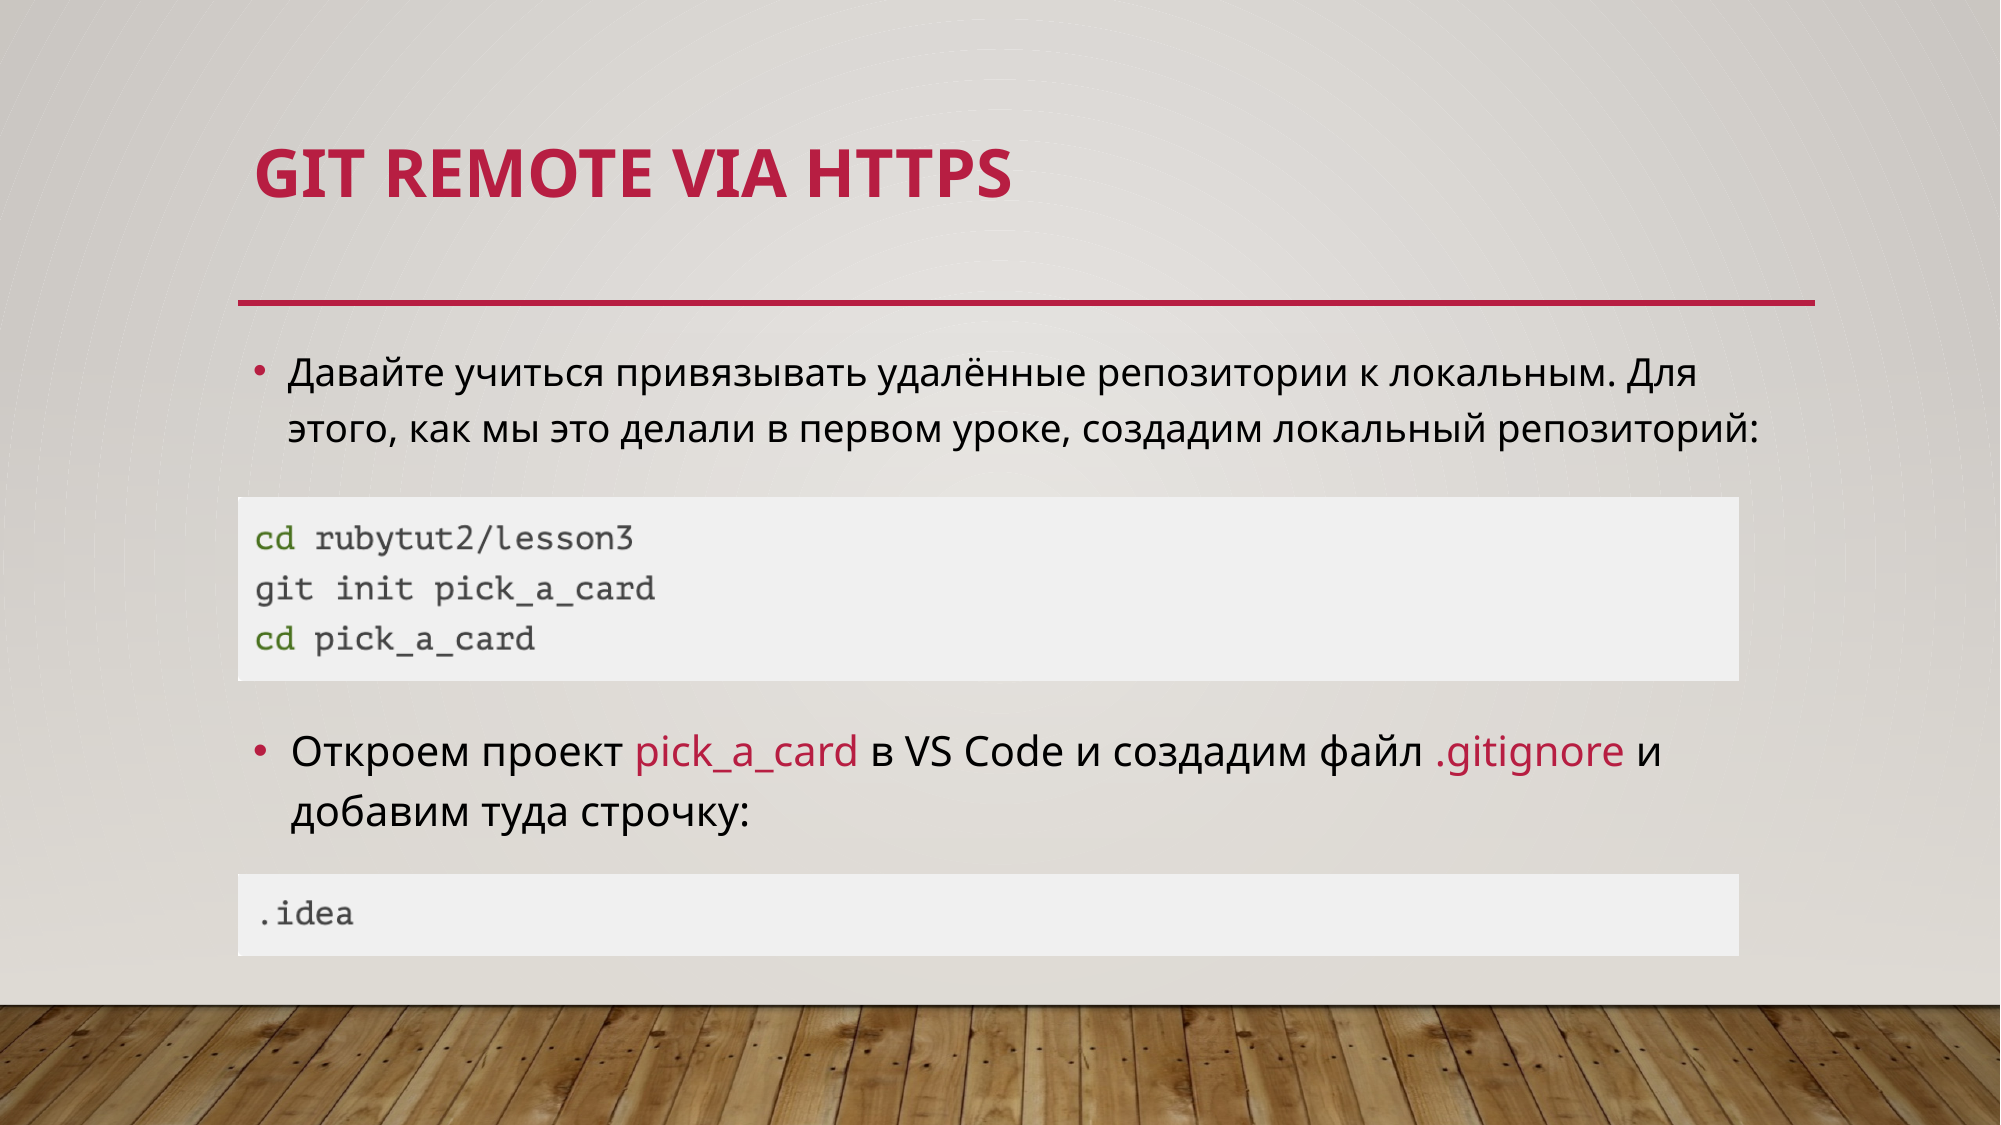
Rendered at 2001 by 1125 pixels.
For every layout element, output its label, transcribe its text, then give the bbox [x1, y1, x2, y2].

title Git remote via https [238, 131, 1814, 305]
list Давайте учиться привязывать удалённые репозитории к локальным. Для этого, как мы это делали в первом уроке, создадим локальный репозиторий: [238, 330, 1814, 471]
picture [0, 1005, 2000, 1125]
picture [237, 497, 1739, 681]
picture [237, 873, 1739, 956]
text_box Откроем проект pick_a_card в VS Code и создадим файл .gitignore и добавим туда строчку: [238, 707, 1814, 848]
